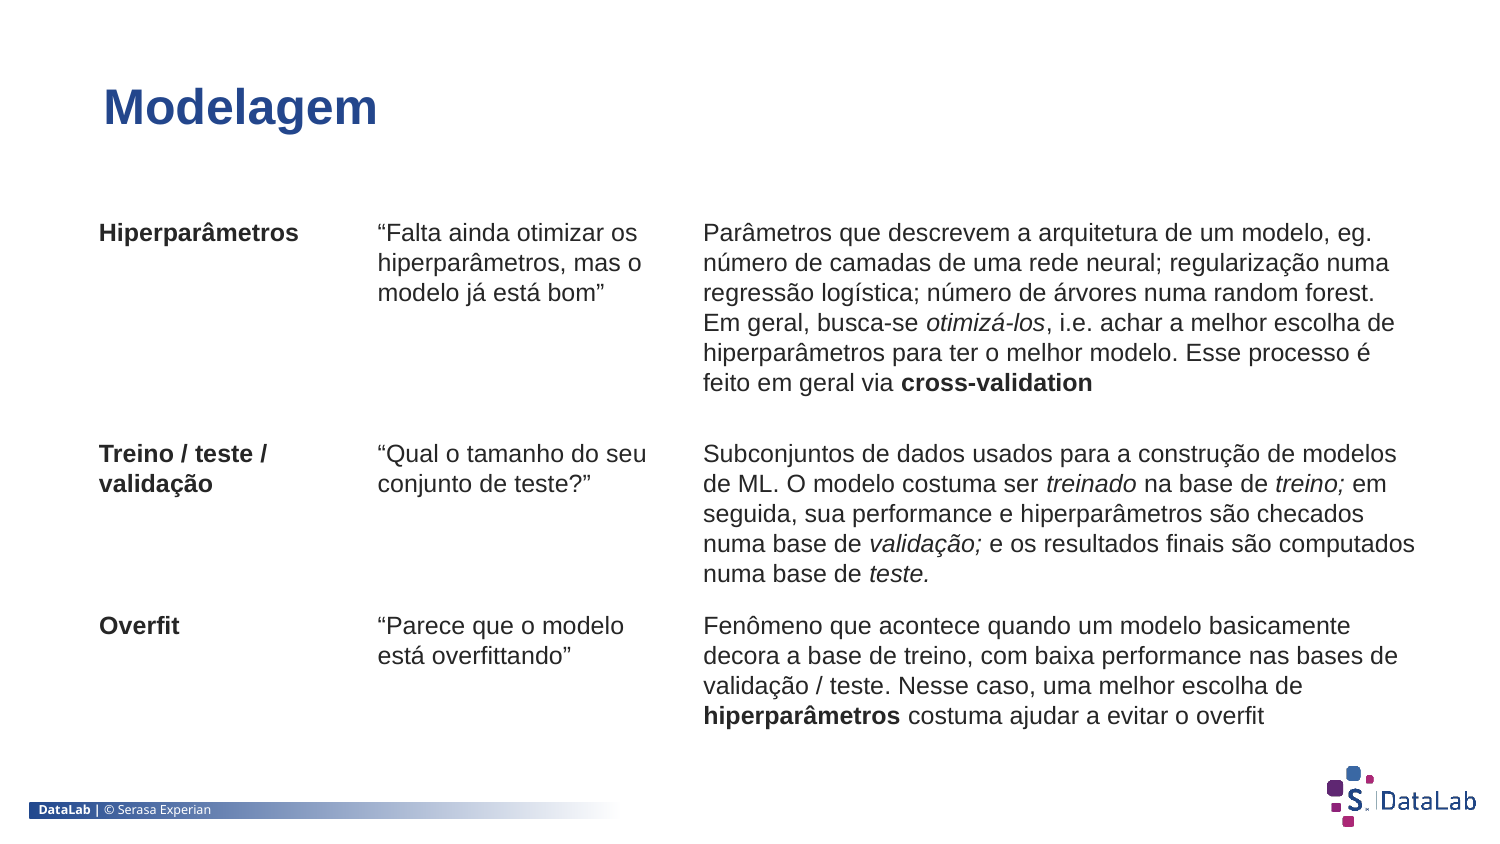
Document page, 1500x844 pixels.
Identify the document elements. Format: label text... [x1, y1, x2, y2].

text_box Parâmetros que descrevem a arquitetura de um modelo, eg. número de camadas de uma rede neural; regularização numa regressão logística; número de árvores numa random forest. Em geral, busca-se otimizá-los, i.e. achar a melhor escolha de hiperparâmetros para ter o melhor modelo. Esse processo é feito em geral via cross-validation [696, 213, 1425, 400]
list Modelagem [88, 79, 1412, 145]
text_box “Falta ainda otimizar os hiperparâmetros, mas o modelo já está bom” [370, 213, 670, 311]
picture [1327, 766, 1477, 827]
text_box “Parece que o modelo está overfittando” [370, 606, 670, 673]
text_box Overfit [92, 606, 220, 644]
text_box Fenômeno que acontece quando um modelo basicamente decora a base de treino, com baixa performance nas bases de validação / teste. Nesse caso, uma melhor escolha de hiperparâmetros costuma ajudar a evitar o overfit [696, 606, 1412, 733]
text_box Subconjuntos de dados usados para a construção de modelos de ML. O modelo costuma ser treinado na base de treino; em seguida, sua performance e hiperparâmetros são checados numa base de validação; e os resultados finais são computados numa base de teste. [696, 434, 1425, 591]
text_box “Qual o tamanho do seu conjunto de teste?” [370, 434, 670, 501]
text_box Treino / teste / validação [92, 434, 344, 501]
text_box Hiperparâmetros [92, 213, 344, 251]
